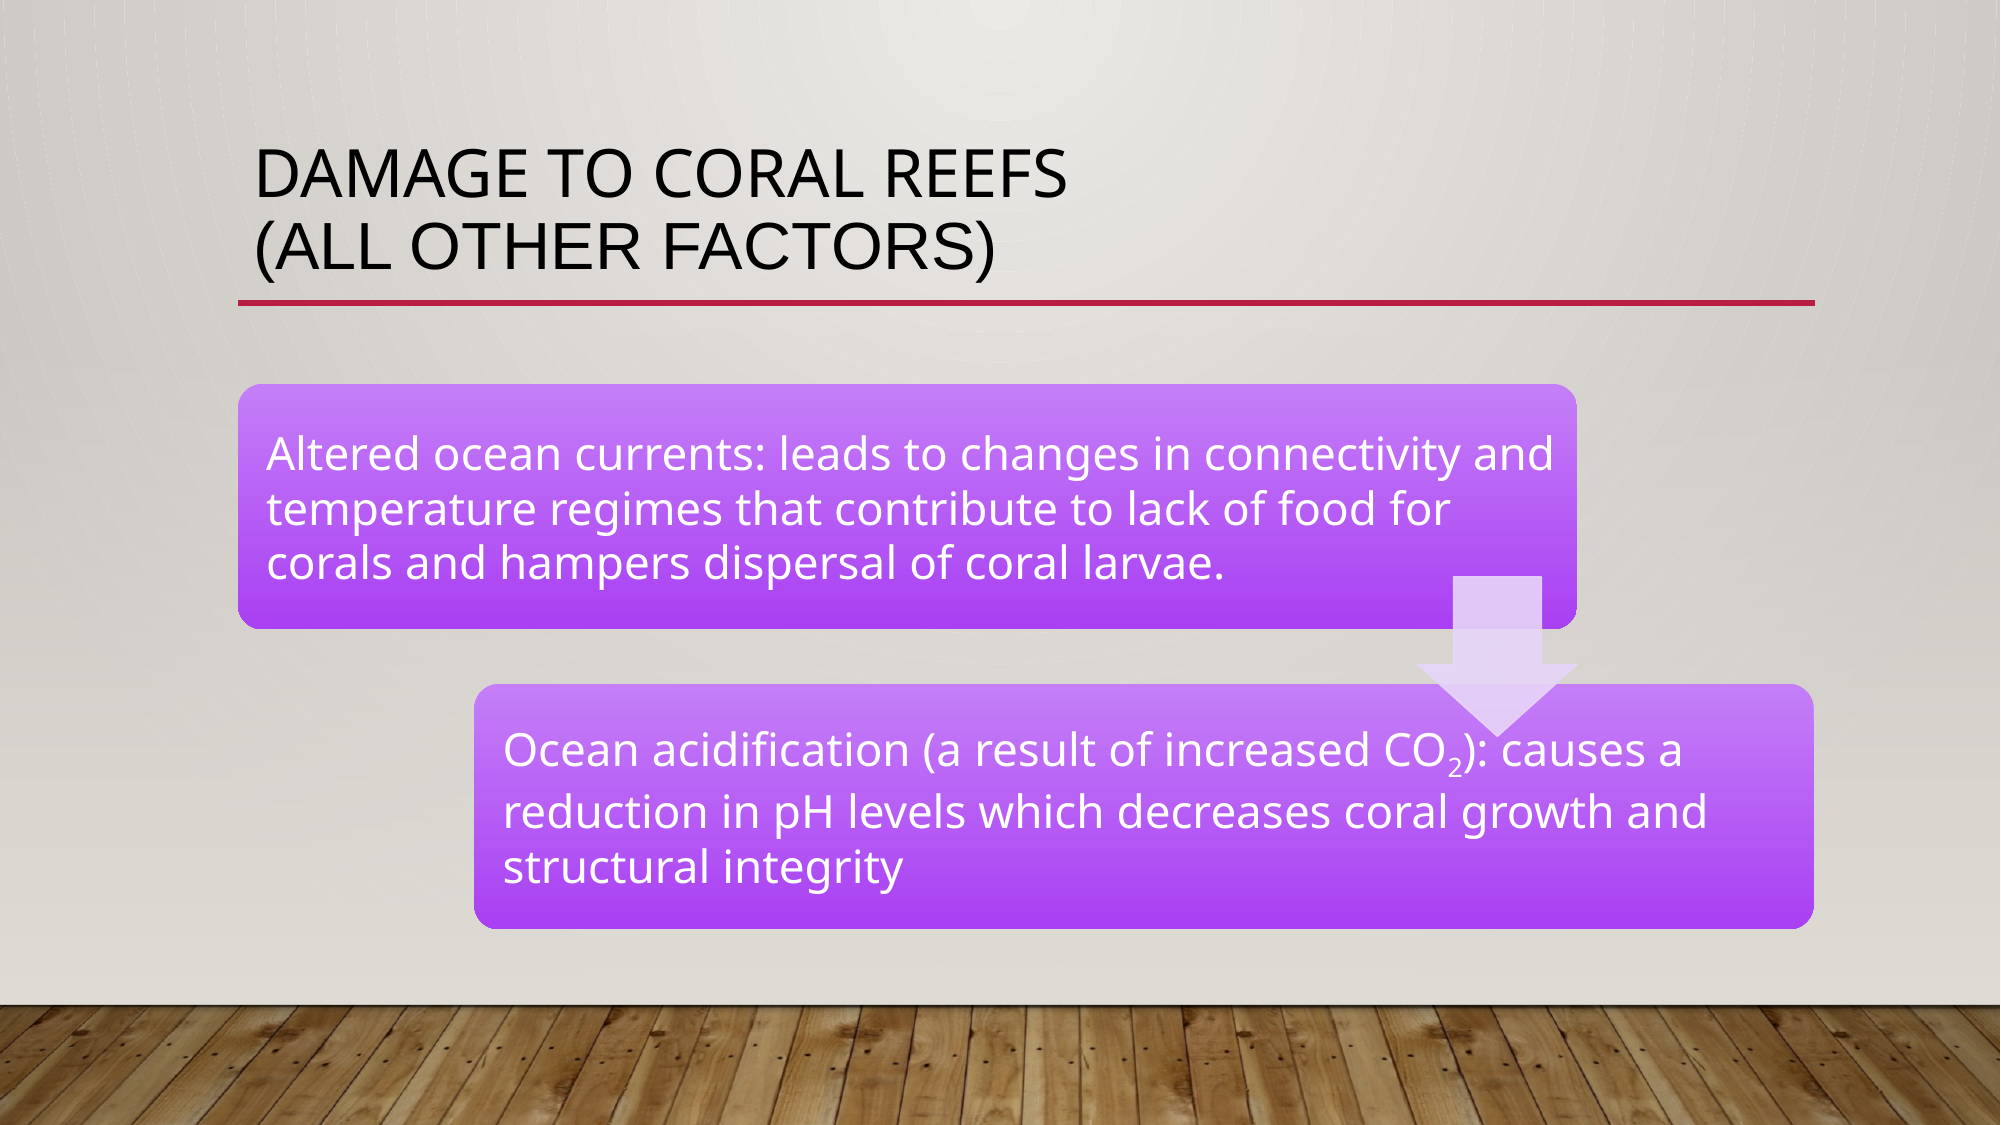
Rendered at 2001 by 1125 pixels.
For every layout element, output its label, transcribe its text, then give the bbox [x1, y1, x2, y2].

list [237, 383, 1814, 930]
picture [0, 1005, 2000, 1125]
title Damage to coral reefs (all other factors) [238, 131, 1814, 305]
